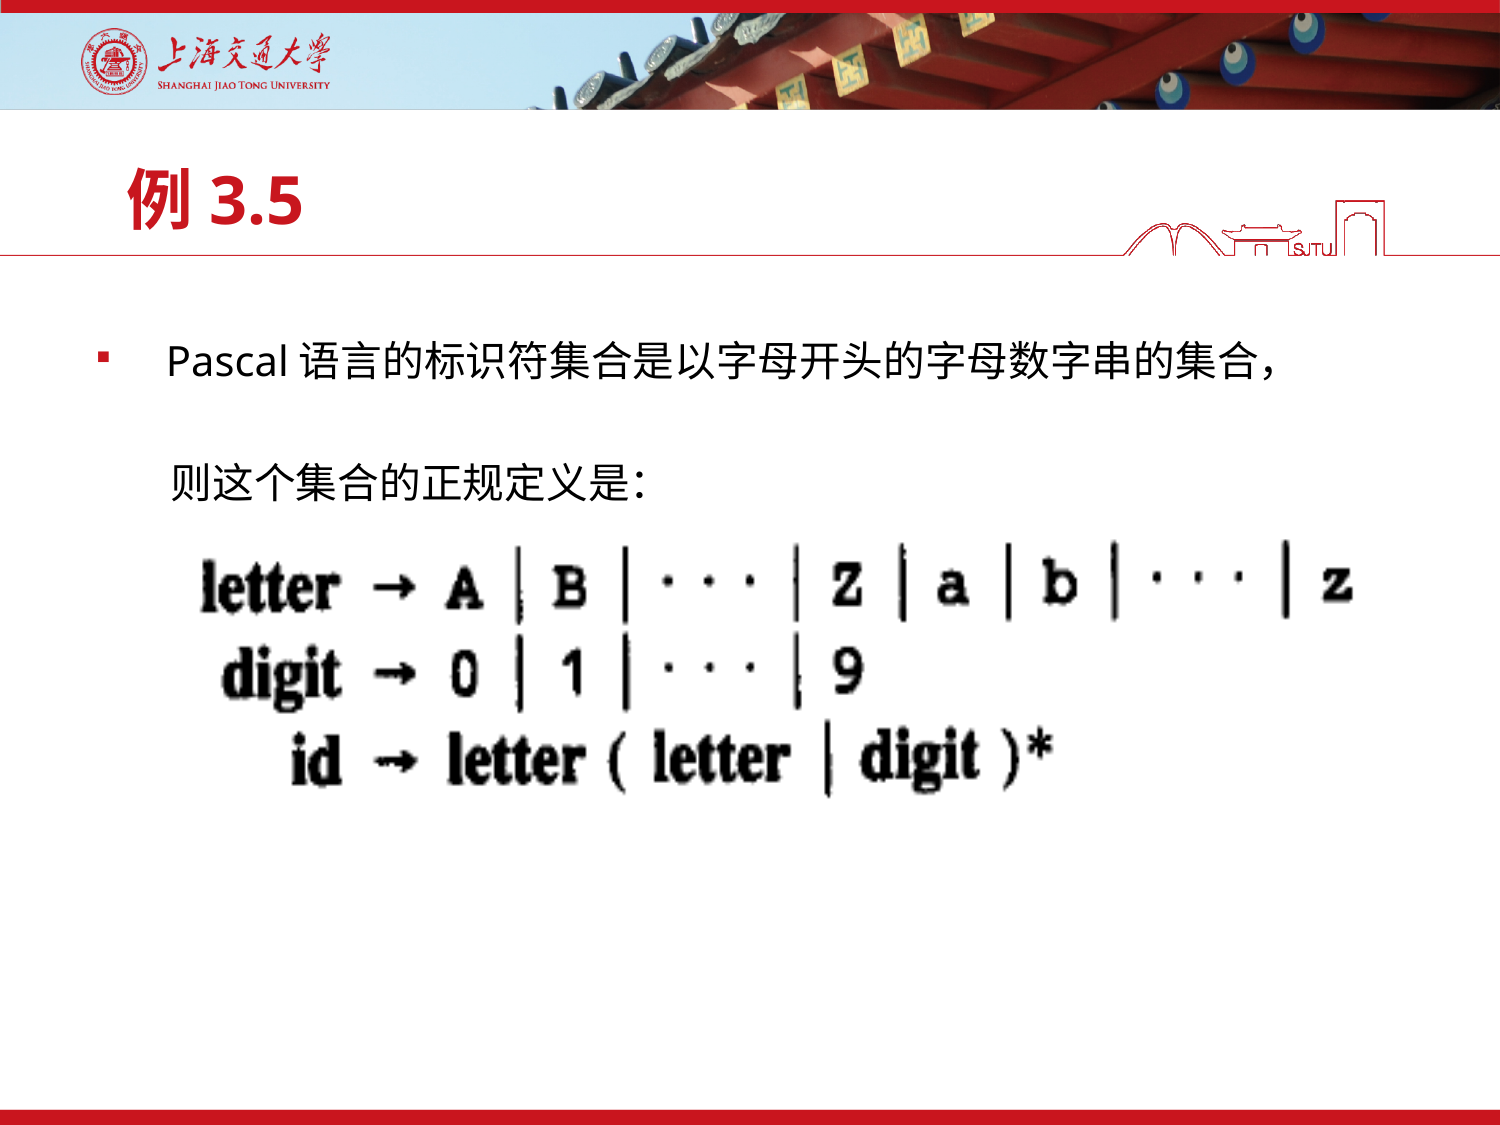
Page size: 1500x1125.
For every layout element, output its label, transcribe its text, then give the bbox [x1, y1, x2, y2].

picture [159, 538, 1400, 849]
picture [0, 0, 1500, 110]
title 例3.5 [81, 159, 1455, 254]
list Pascal语言的标识符集合是以字母开头的字母数字串的集合， 则这个集合的正规定义是： [81, 276, 1455, 1084]
picture [0, 200, 1500, 256]
